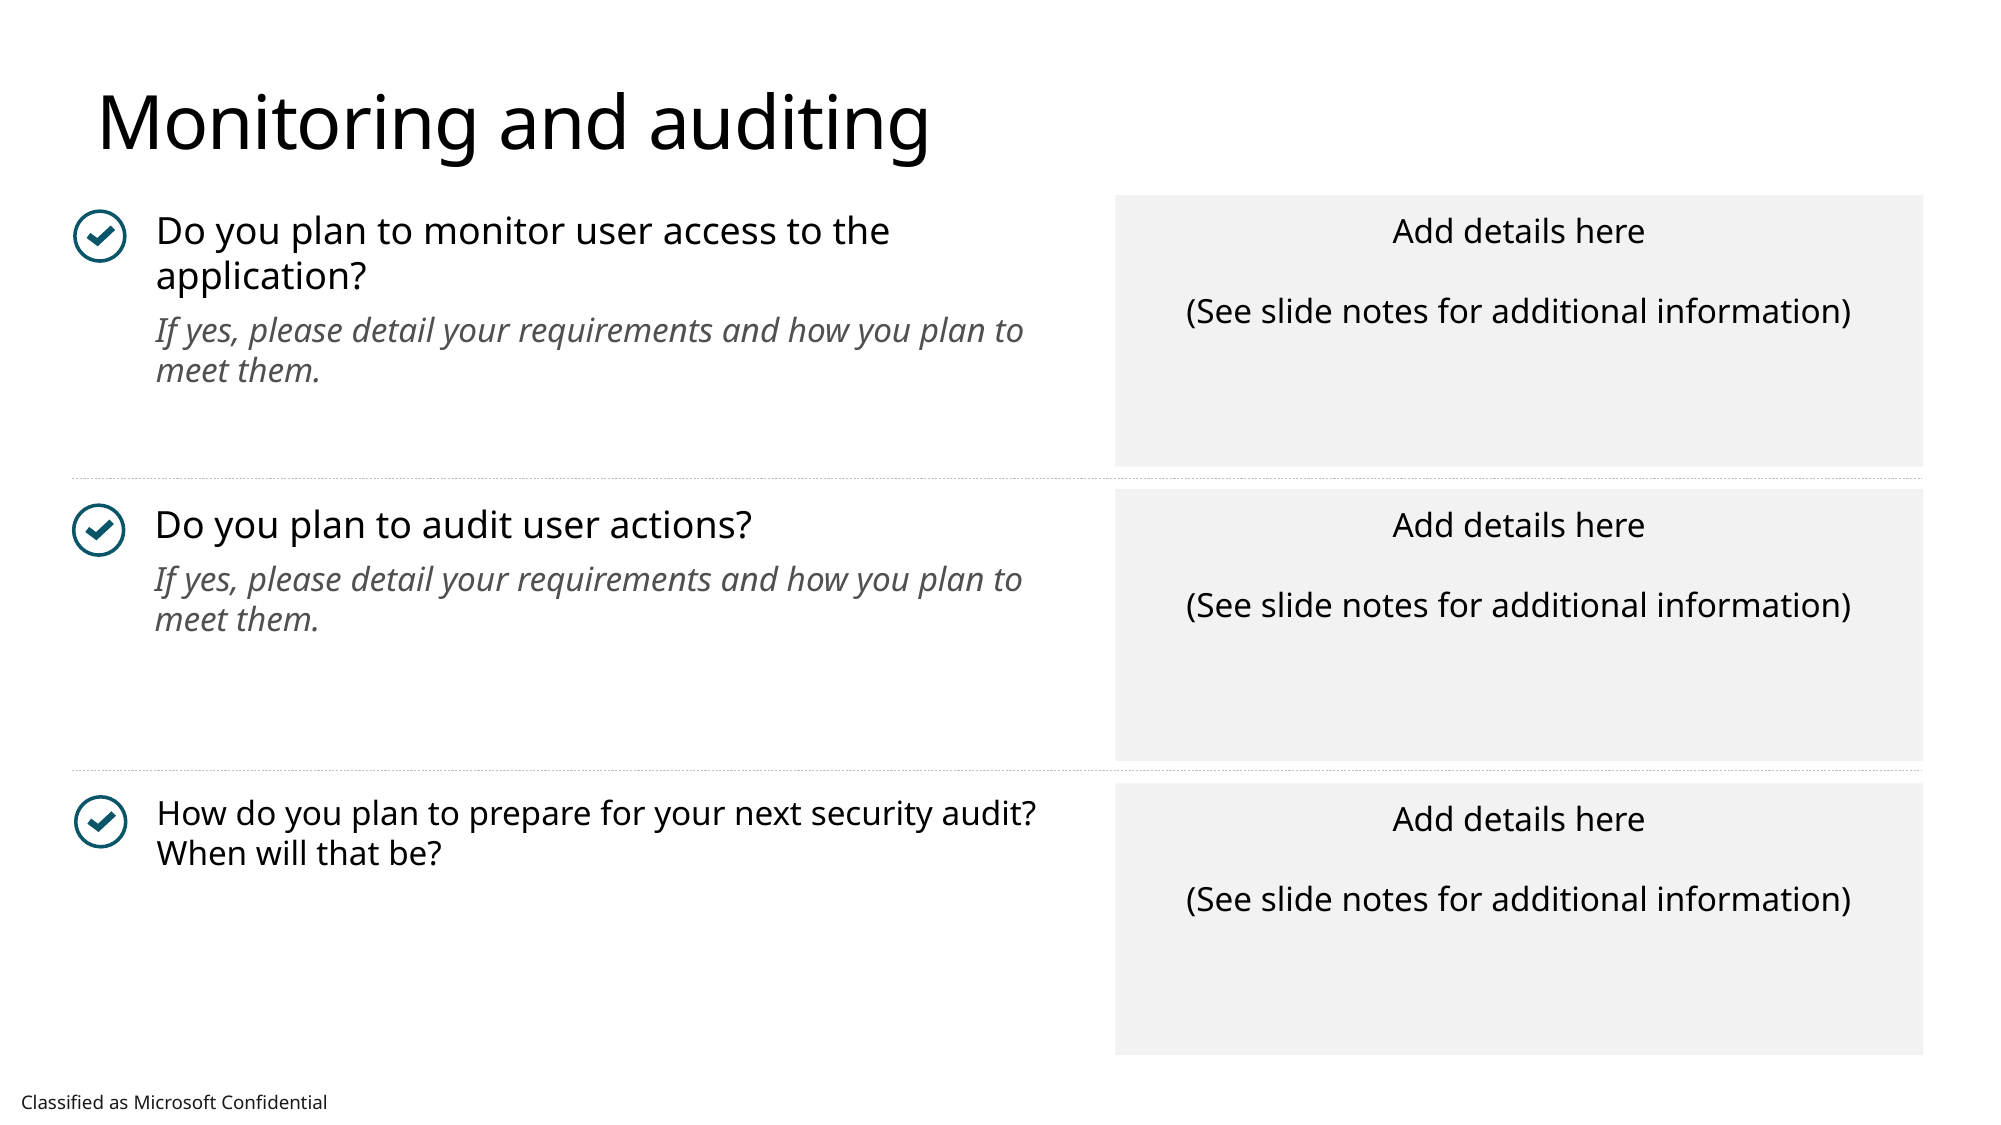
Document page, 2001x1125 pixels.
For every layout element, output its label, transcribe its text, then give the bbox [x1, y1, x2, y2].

text_box Do you plan to audit user actions? If yes, please detail your requirements and how you plan to meet them. [142, 488, 1115, 761]
text_box Add details here (See slide notes for additional information) [1115, 194, 1924, 467]
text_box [72, 209, 127, 264]
text_box Add details here (See slide notes for additional information) [1115, 782, 1924, 1056]
title Monitoring and auditing [96, 75, 1811, 166]
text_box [73, 794, 128, 849]
text_box How do you plan to prepare for your next security audit? When will that be? [144, 780, 1117, 1053]
text_box Do you plan to monitor user access to the application? If yes, please detail your requirements and how you plan to meet them. [143, 194, 1115, 467]
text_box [71, 503, 126, 558]
text_box Add details here (See slide notes for additional information) [1115, 488, 1924, 762]
